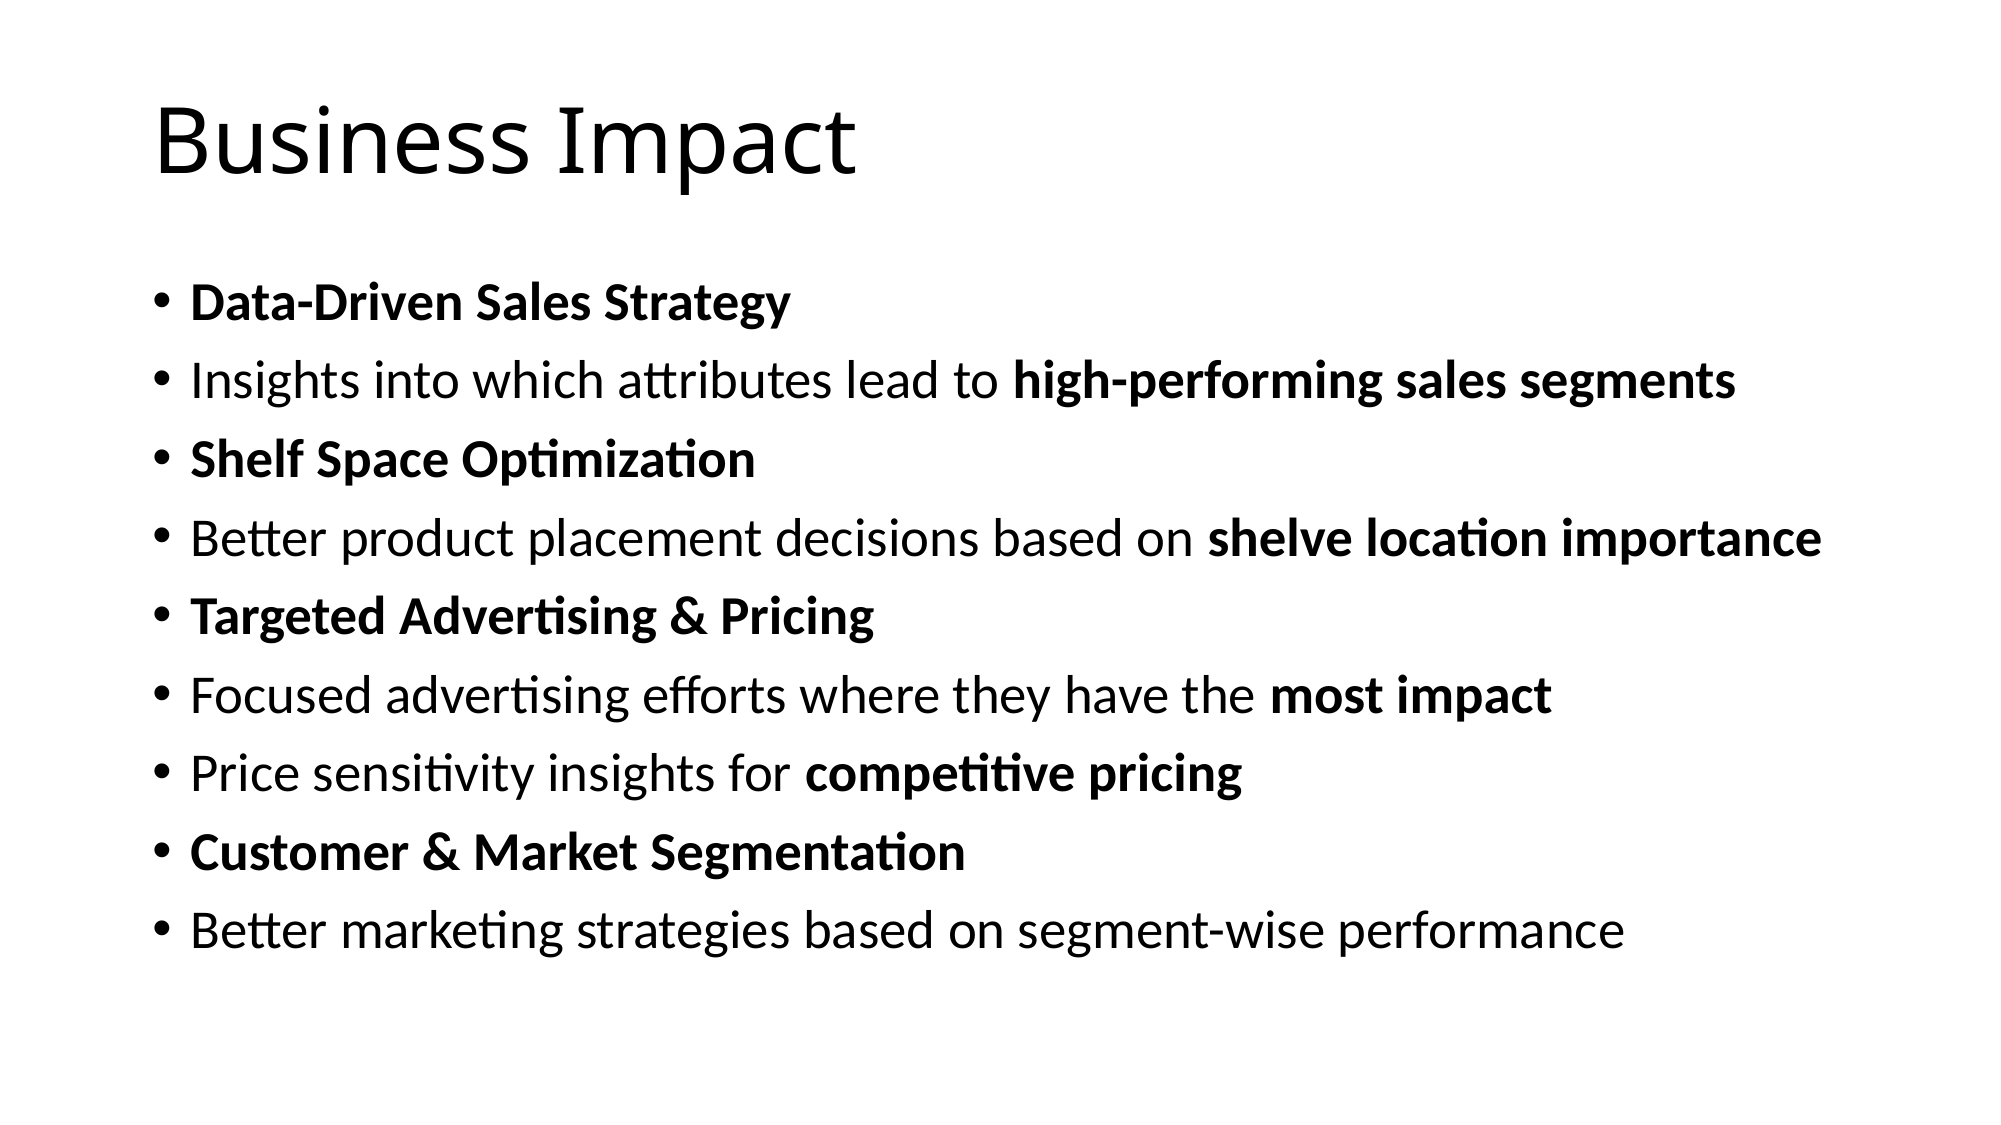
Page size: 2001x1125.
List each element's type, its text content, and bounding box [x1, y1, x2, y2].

list Data-Driven Sales Strategy Insights into which attributes lead to high-performing sales segments Shelf Space Optimization Better product placement decisions based on shelve location importance Targeted Advertising & Pricing Focused advertising efforts where they have the most impact Price sensitivity insights for competitive pricing Customer & Market Segmentation Better marketing strategies based on segment-wise performance [137, 265, 1863, 980]
title Business Impact [137, 35, 1863, 253]
